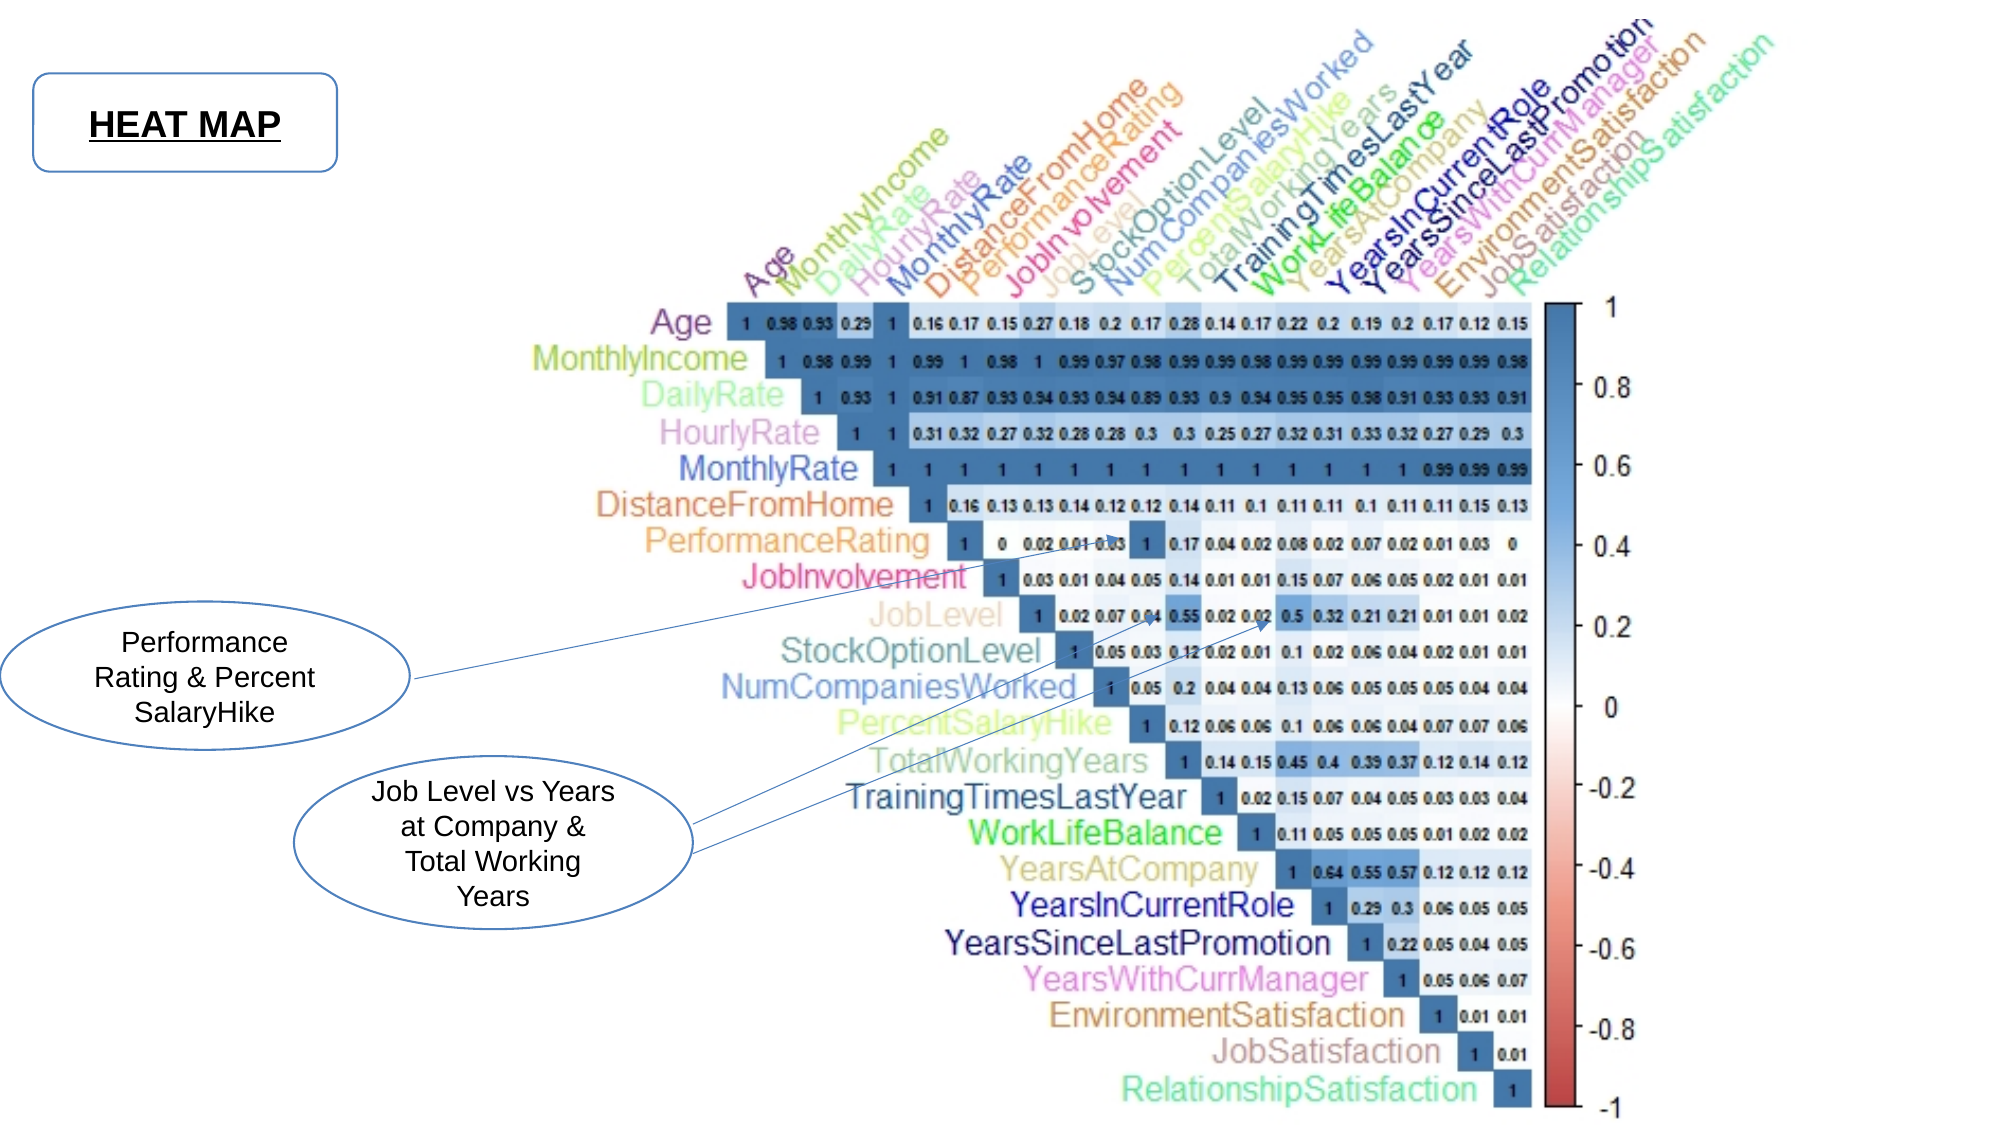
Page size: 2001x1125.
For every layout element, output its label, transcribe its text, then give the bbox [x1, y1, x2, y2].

text_box HEAT MAP [32, 72, 283, 173]
text_box Performance Rating & Percent SalaryHike [0, 600, 283, 751]
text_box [414, 538, 1120, 679]
picture [283, 19, 1960, 1125]
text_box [692, 615, 1159, 621]
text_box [692, 621, 1270, 854]
